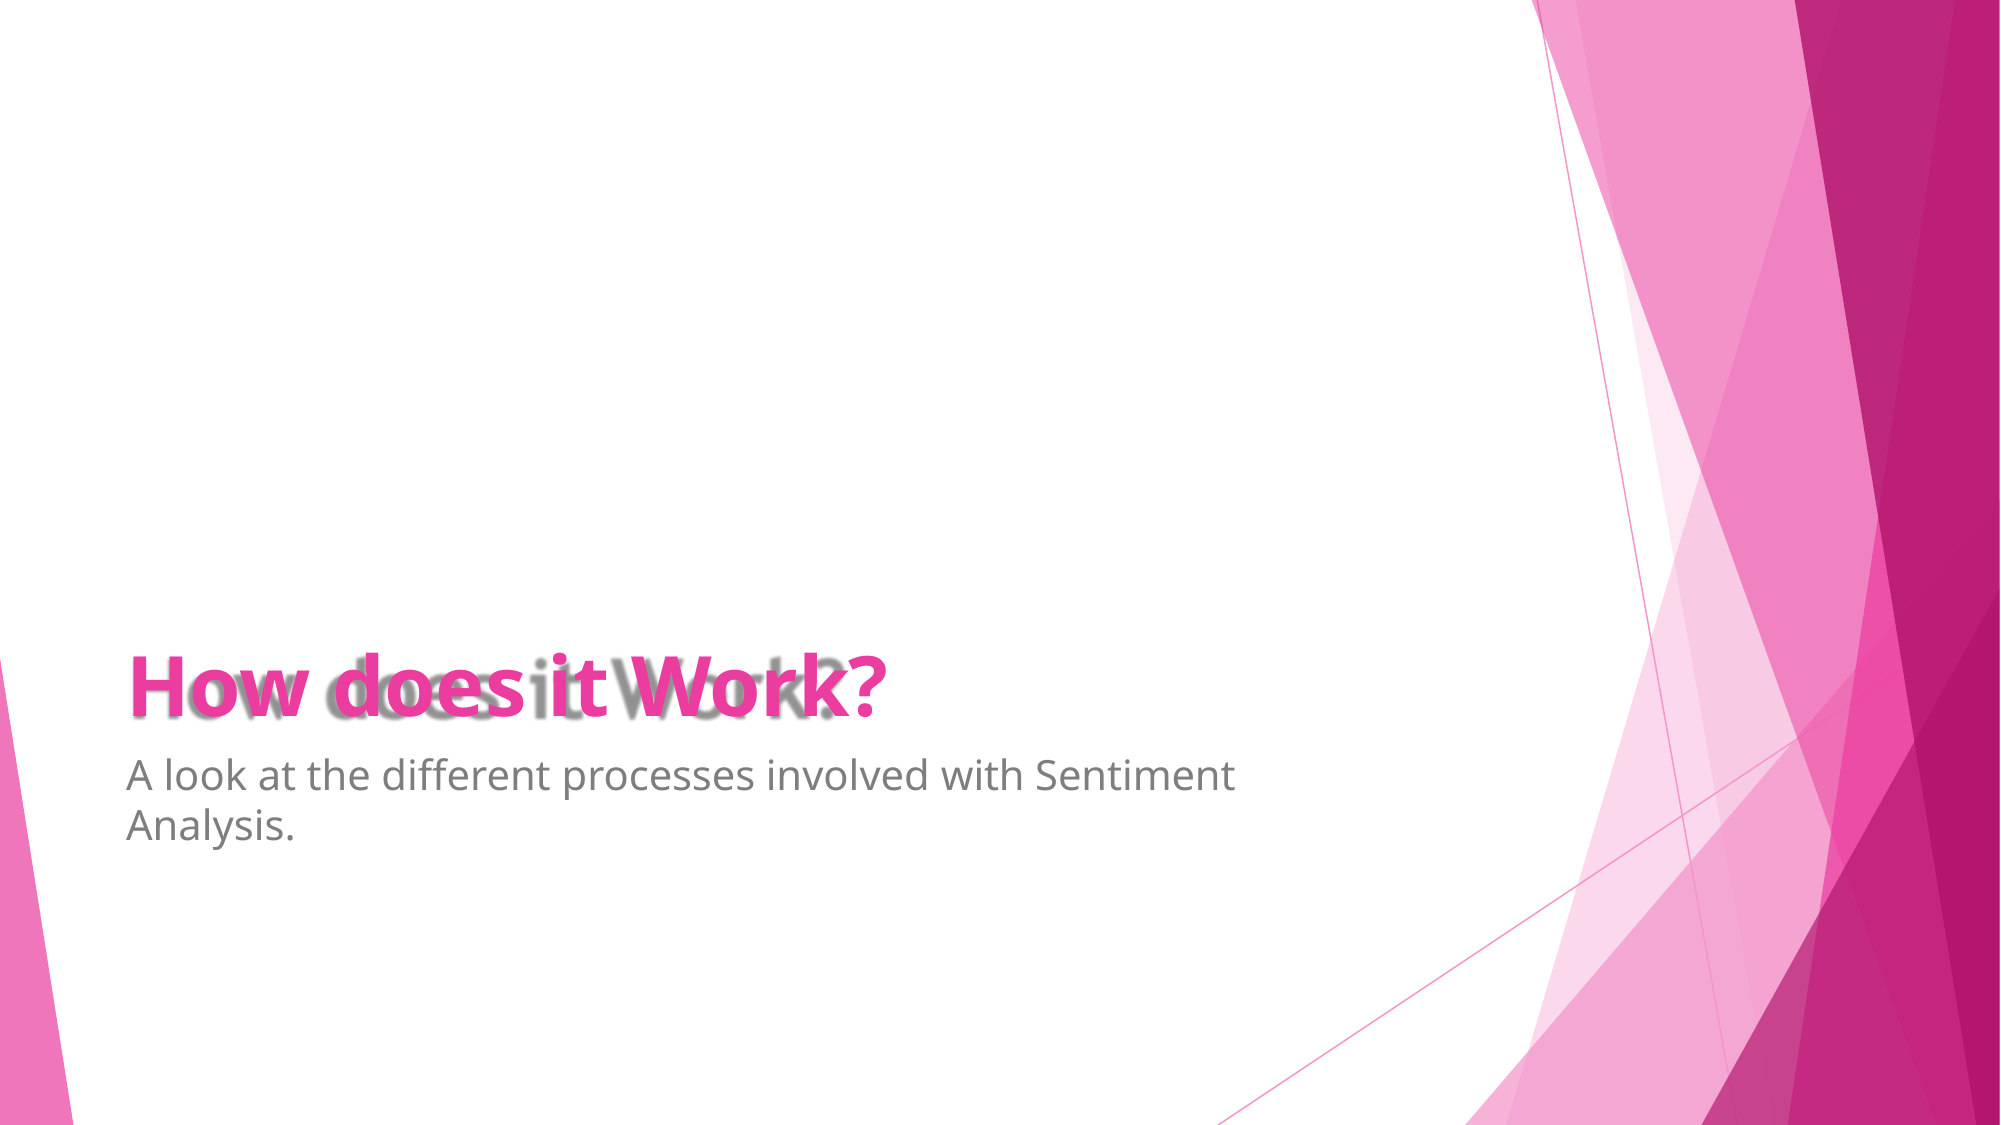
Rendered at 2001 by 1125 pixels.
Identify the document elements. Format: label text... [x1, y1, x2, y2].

text_box How does it Work? A look at the different processes involved with Sentiment Analysis. [124, 598, 1375, 850]
